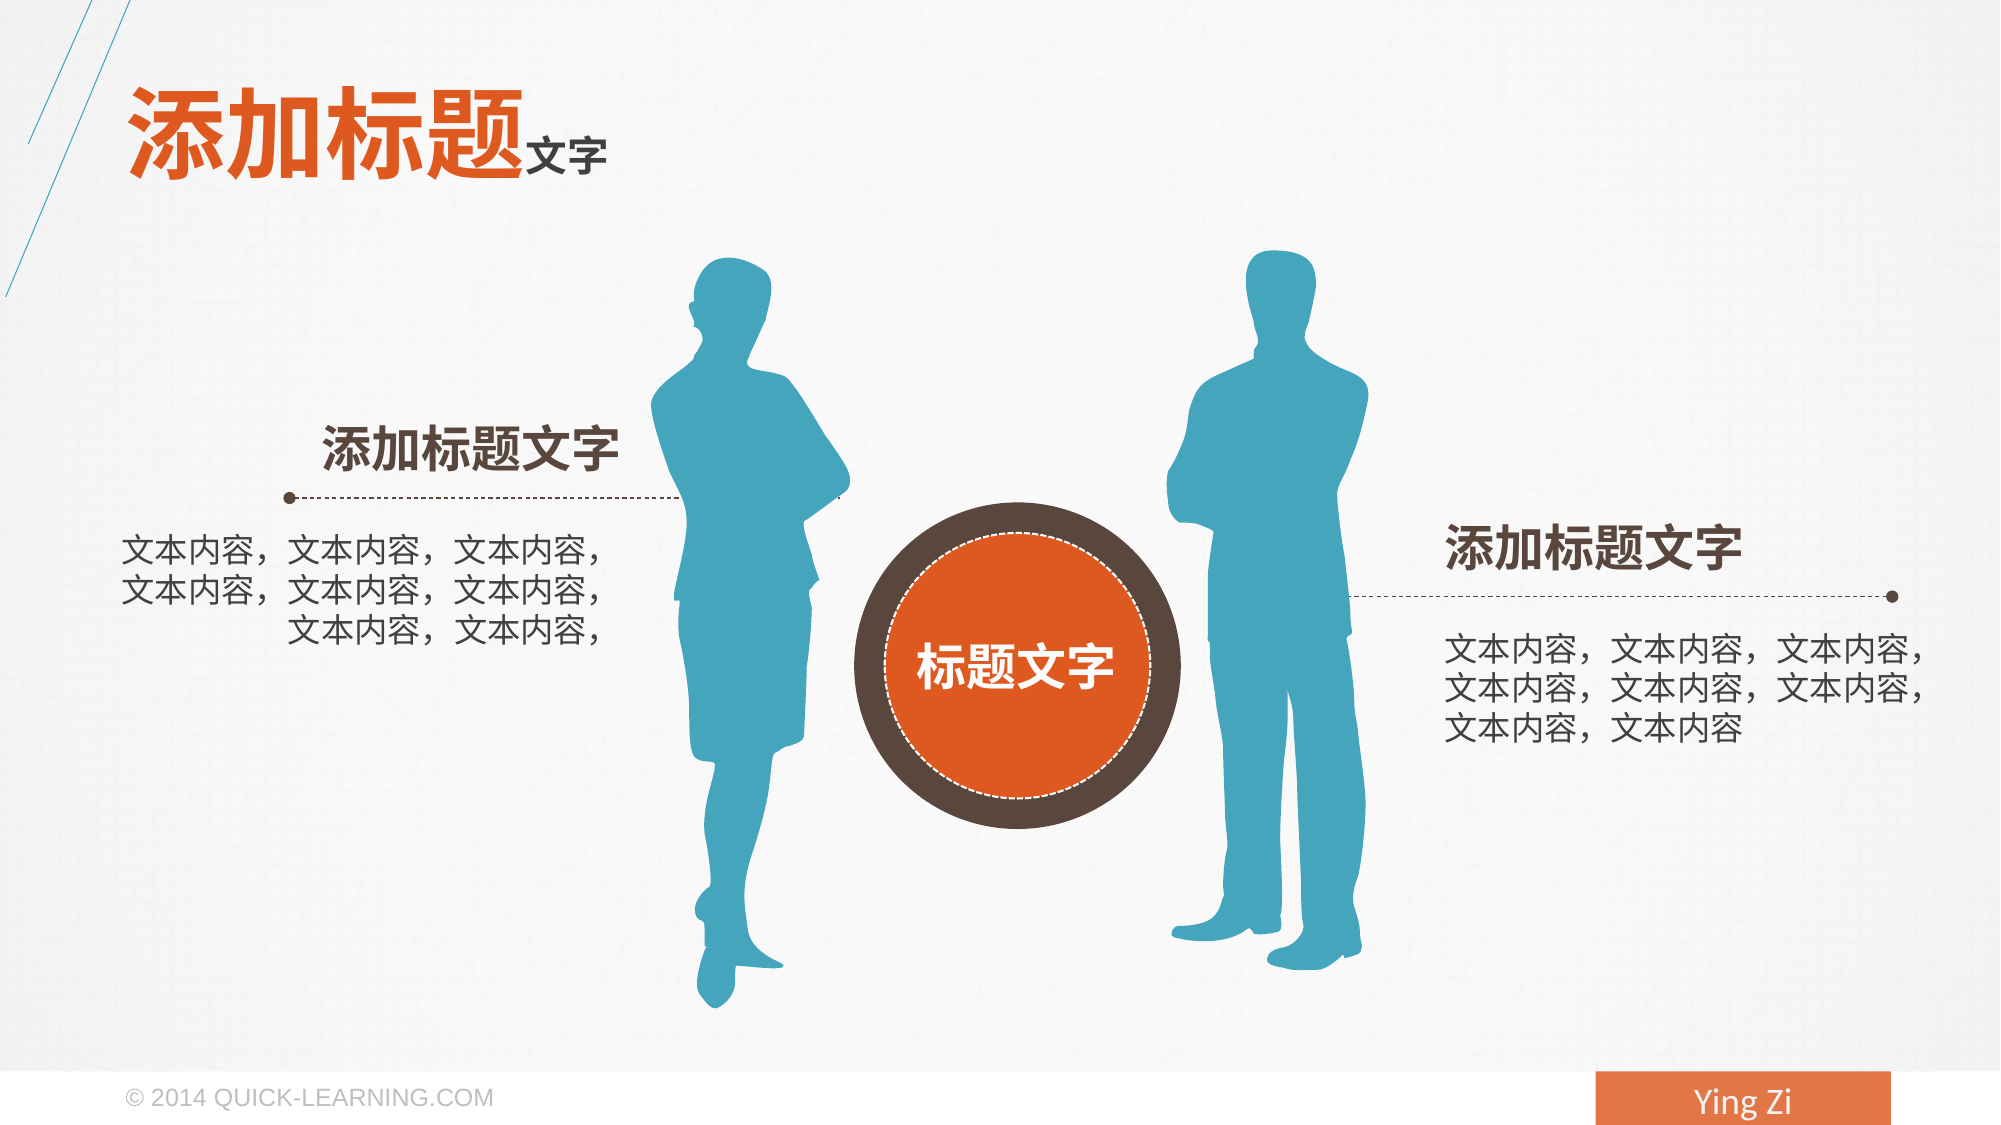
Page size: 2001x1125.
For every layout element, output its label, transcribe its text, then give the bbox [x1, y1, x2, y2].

text_box [1166, 250, 1369, 971]
text_box 文本内容，文本内容，文本内容，文本内容，文本内容，文本内容，文本内容，文本内容， [97, 521, 636, 657]
text_box [673, 499, 836, 1009]
text_box [650, 257, 851, 497]
title 添加标题文字 [131, 63, 1836, 216]
text_box 添加标题文字 [306, 404, 730, 497]
text_box 添加标题文字 [1429, 503, 1853, 596]
text_box 文本内容，文本内容，文本内容，文本内容，文本内容，文本内容，文本内容，文本内容 [1429, 620, 1941, 755]
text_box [5, 0, 131, 297]
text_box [854, 502, 1181, 829]
